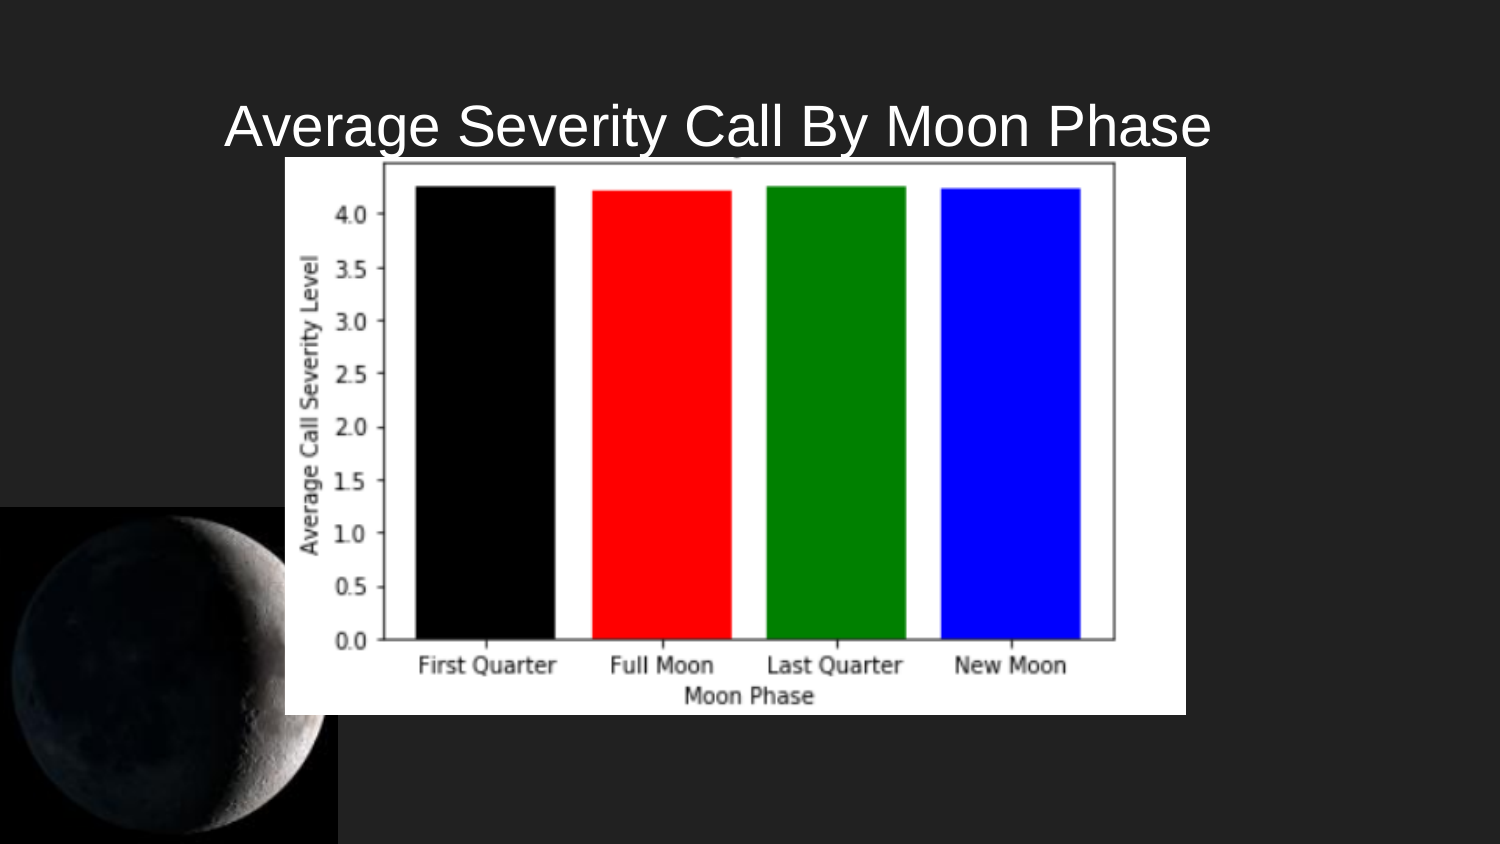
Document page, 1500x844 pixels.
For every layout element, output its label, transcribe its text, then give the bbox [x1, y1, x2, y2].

picture [0, 157, 1187, 844]
title Average Severity Call By Moon Phase [59, 72, 1449, 172]
